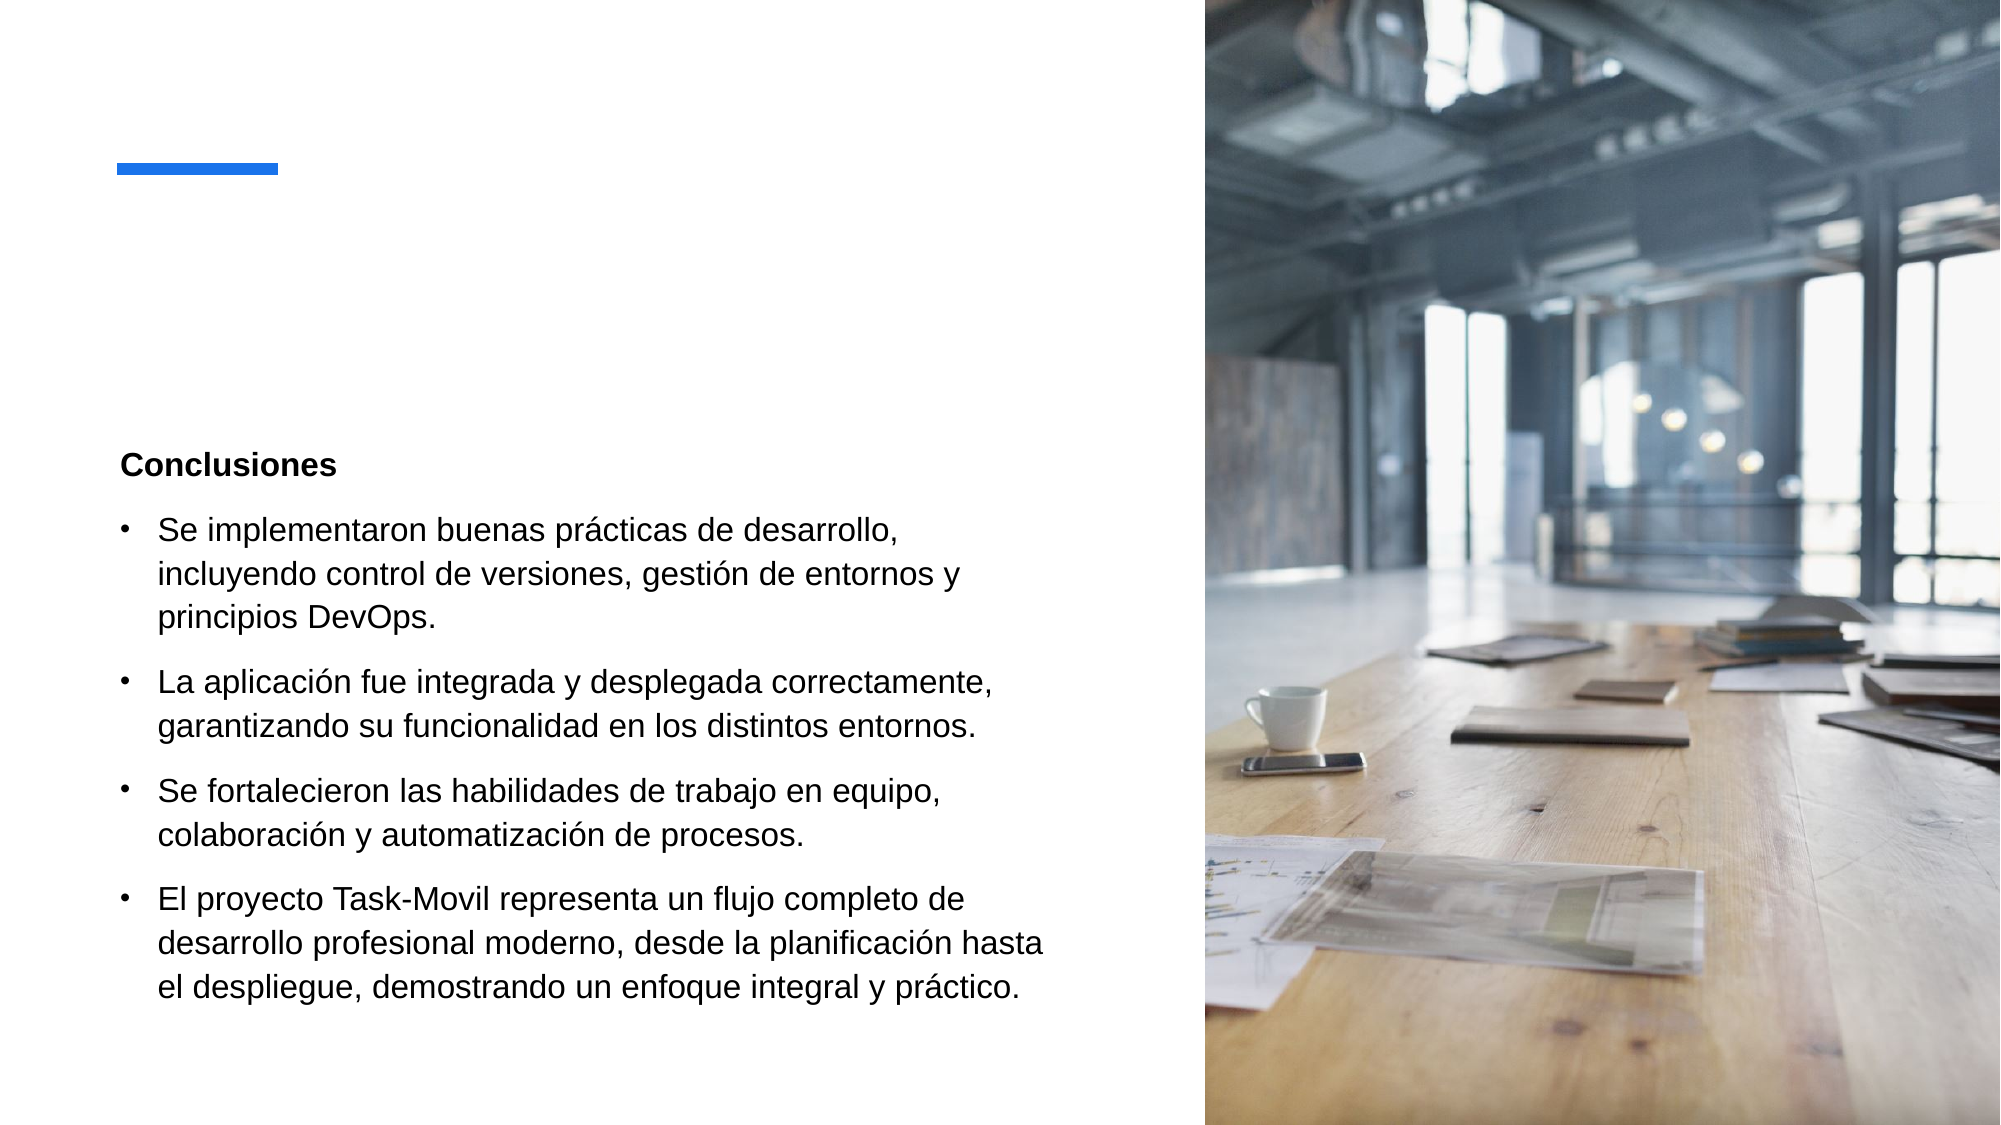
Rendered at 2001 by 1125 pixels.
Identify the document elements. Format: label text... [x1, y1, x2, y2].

text_box [0, 0, 1204, 1125]
picture [1204, 0, 2000, 1125]
list Conclusiones Se implementaron buenas prácticas de desarrollo, incluyendo control de versiones, gestión de entornos y principios DevOps. La aplicación fue integrada y desplegada correctamente, garantizando su funcionalidad en los distintos entornos. Se fortalecieron las habilidades de trabajo en equipo, colaboración y automatización de procesos. El proyecto Task-Movil representa un flujo completo de desarrollo profesional moderno, desde la planificación hasta el despliegue, demostrando un enfoque integral y práctico. [105, 431, 1065, 1034]
